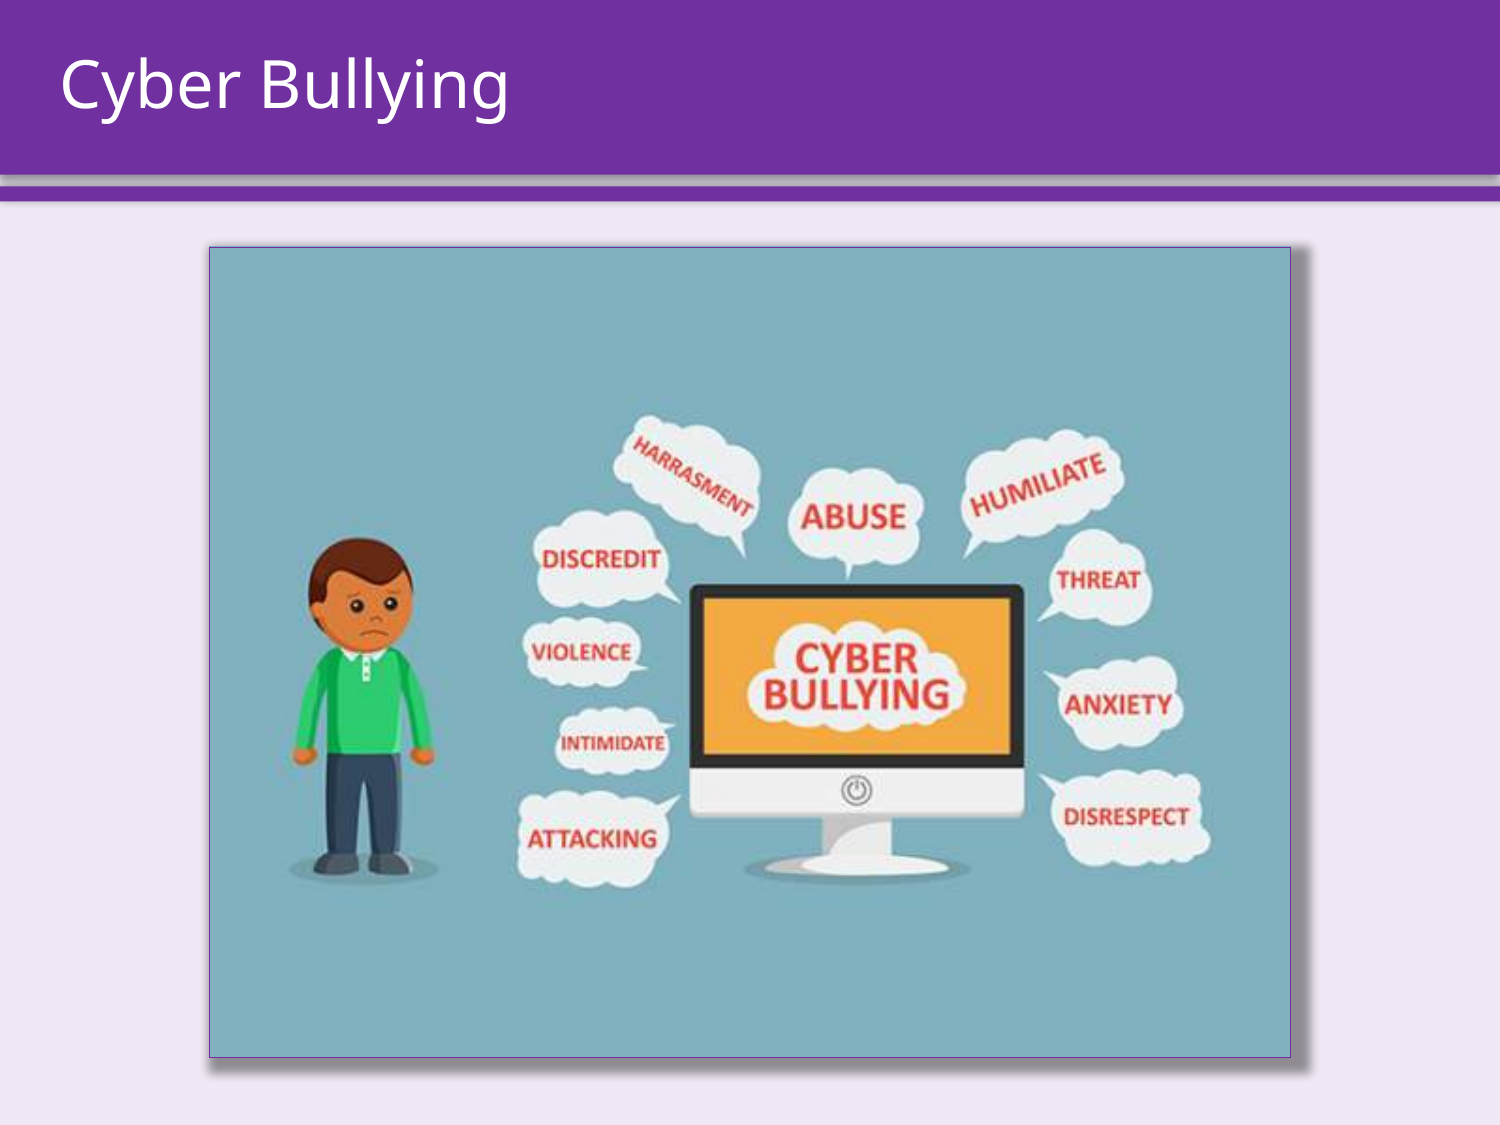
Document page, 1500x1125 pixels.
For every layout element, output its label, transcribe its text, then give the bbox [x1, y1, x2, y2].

picture [209, 246, 1291, 1058]
title Cyber Bullying [44, 0, 1464, 175]
